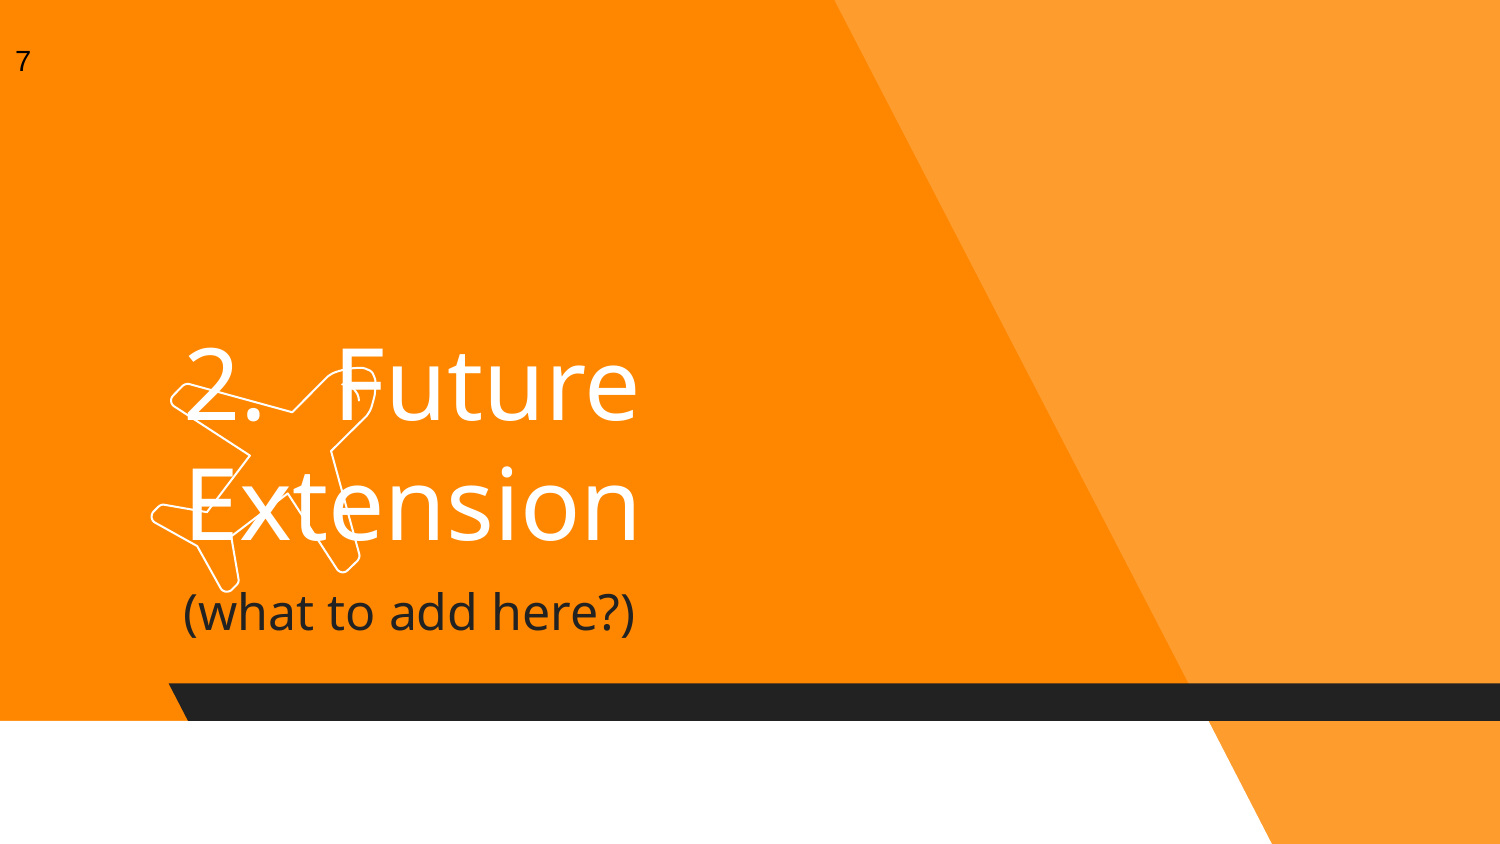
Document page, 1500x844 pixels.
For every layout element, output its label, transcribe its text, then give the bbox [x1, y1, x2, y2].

title 2. Future Extension [380, 384, 1025, 565]
slide_number ‹#› [0, 0, 98, 121]
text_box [151, 367, 376, 592]
subtitle (what to add here?) [168, 565, 1025, 660]
